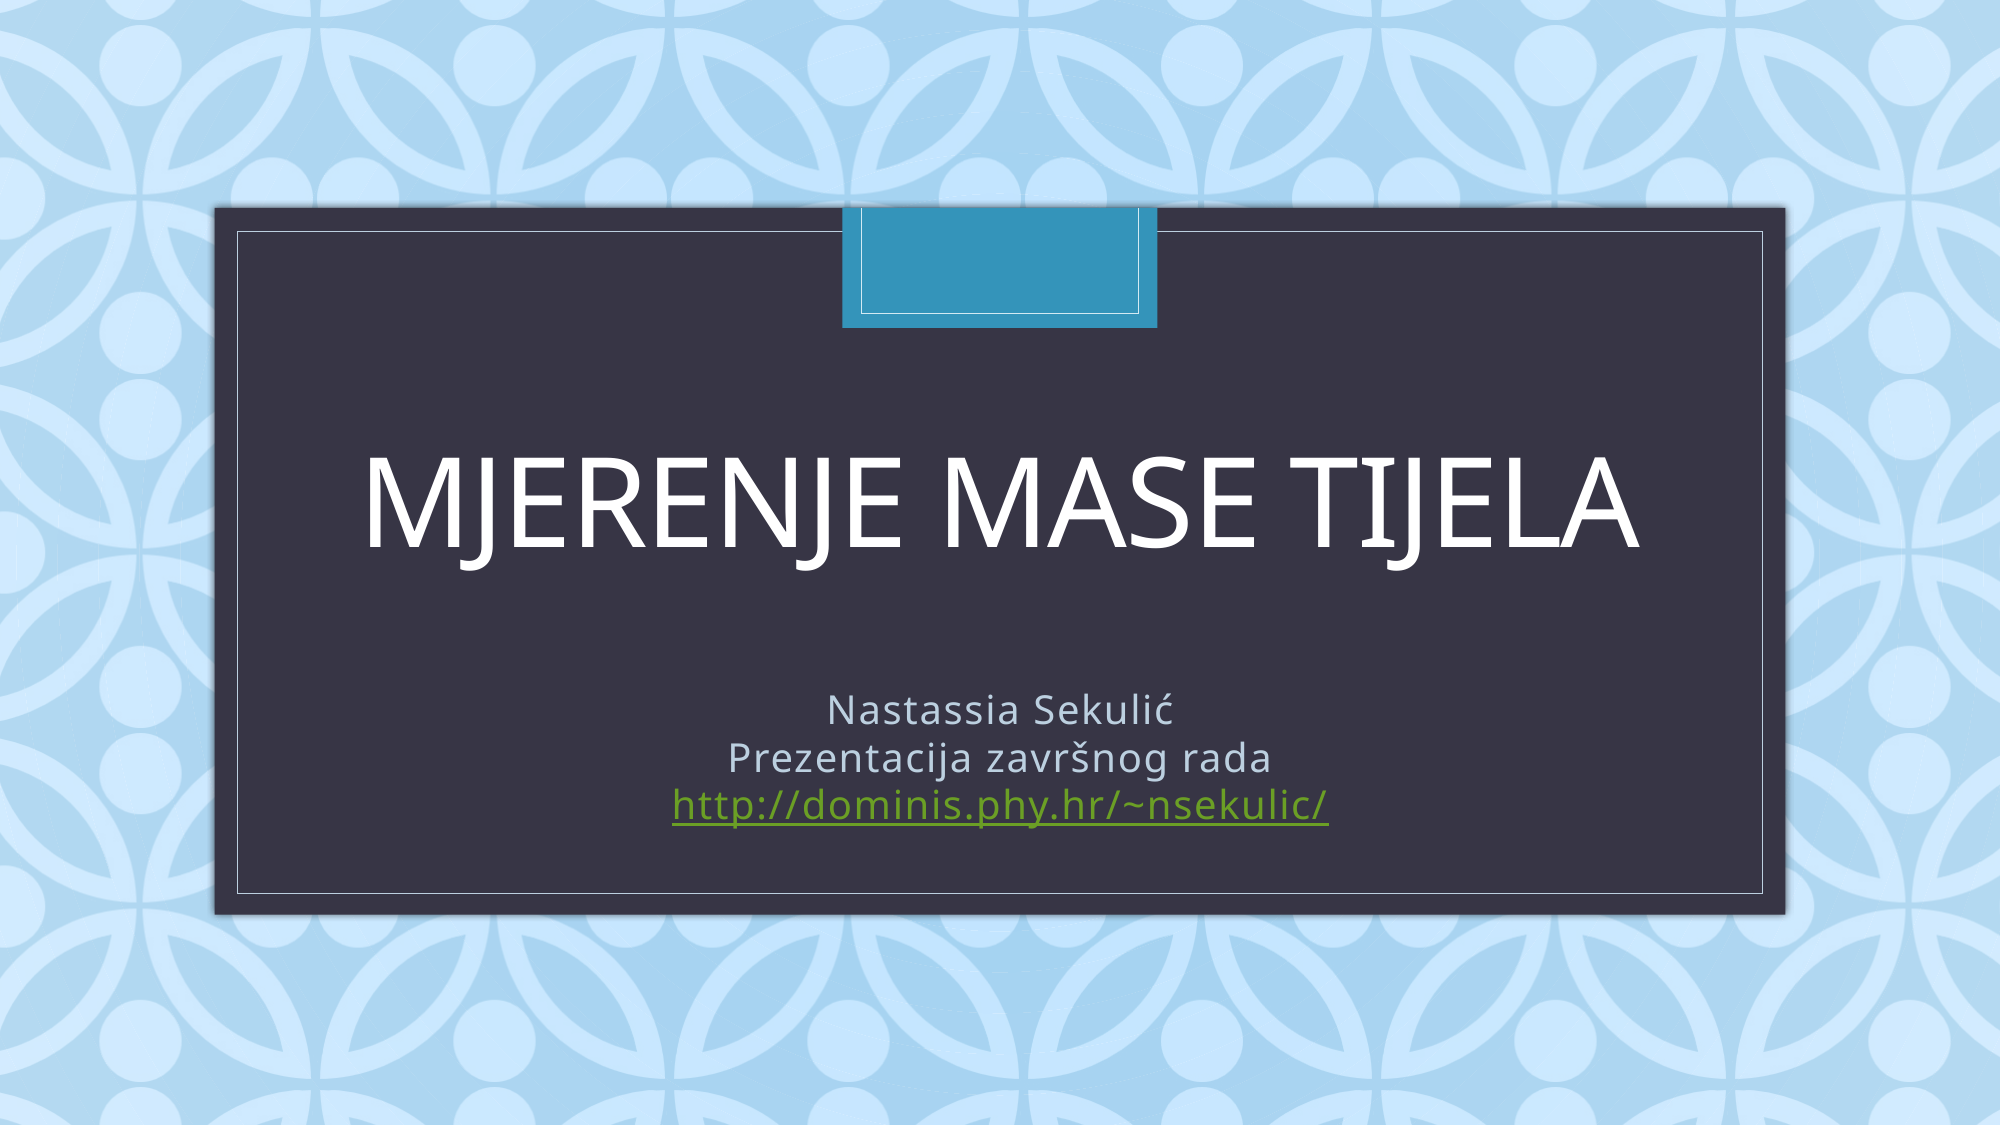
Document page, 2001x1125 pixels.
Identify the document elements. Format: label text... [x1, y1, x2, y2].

subtitle Nastassia Sekulić Prezentacija završnog rada http://dominis.phy.hr/~nsekulic/ [256, 676, 1745, 844]
title Mjerenje mase tijela [256, 343, 1744, 676]
